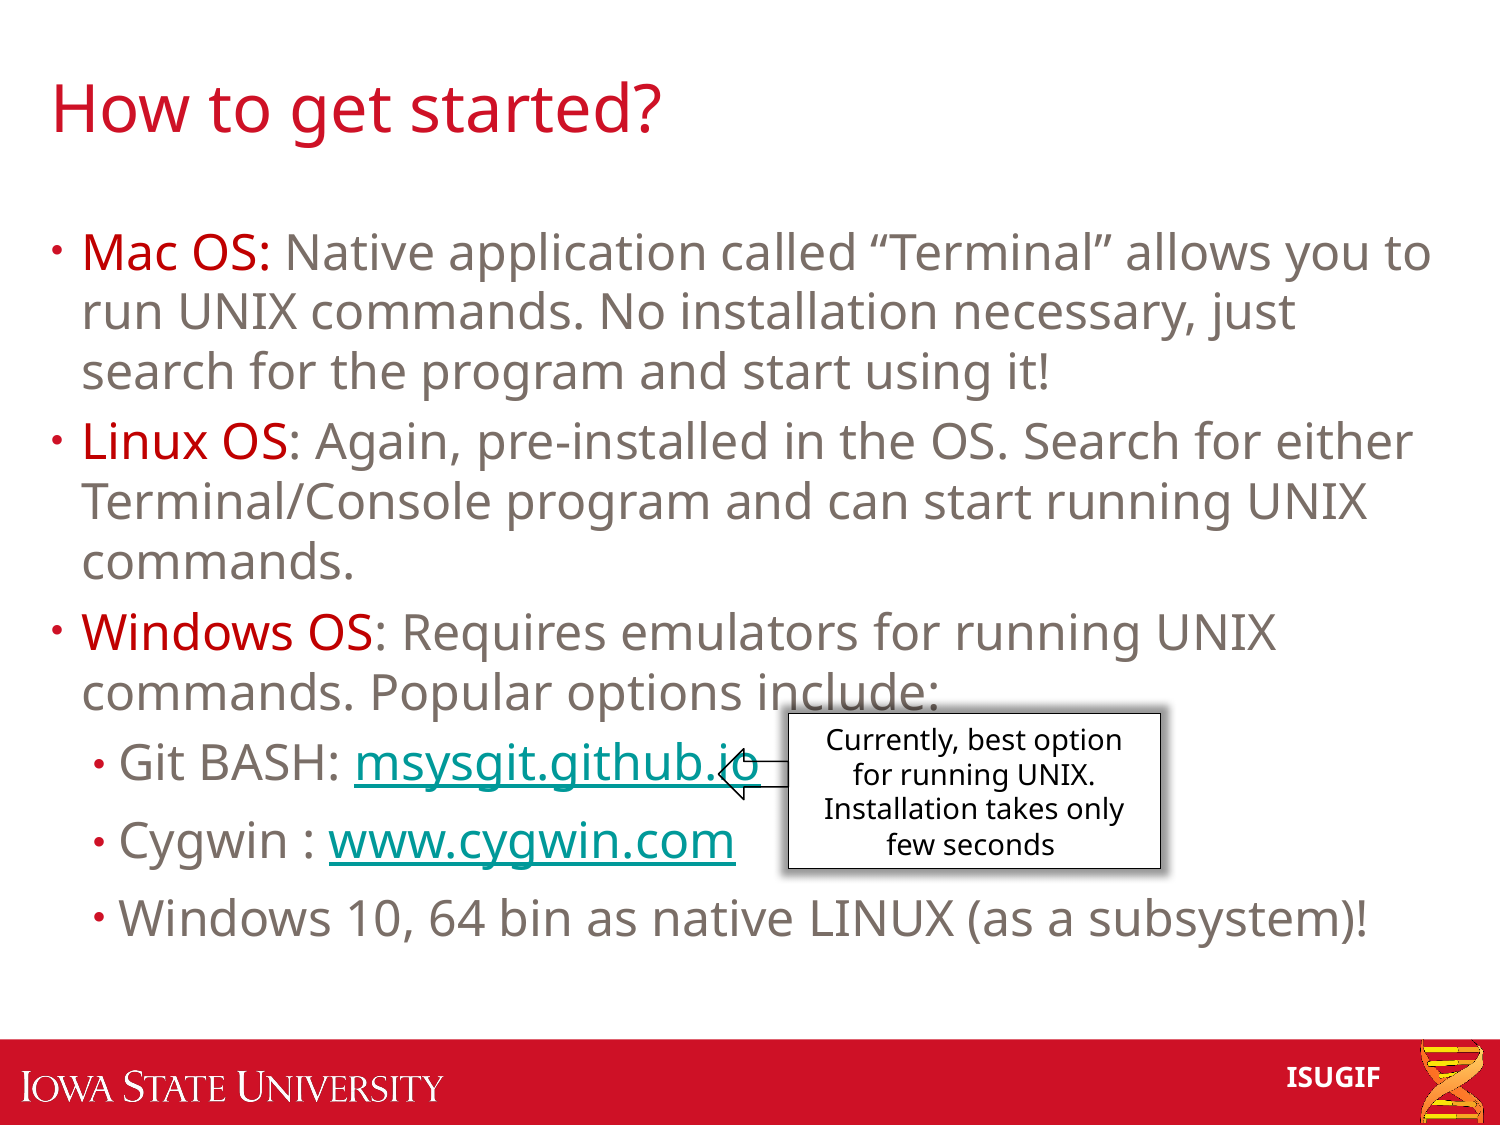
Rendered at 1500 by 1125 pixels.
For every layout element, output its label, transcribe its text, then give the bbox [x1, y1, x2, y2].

picture [1413, 1039, 1491, 1125]
text_box [718, 748, 789, 800]
list Mac OS: Native application called “Terminal” allows you to run UNIX commands. No installation necessary, just search for the program and start using it! Linux OS: Again, pre-installed in the OS. Search for either Terminal/Console program and can start running UNIX commands. Windows OS: Requires emulators for running UNIX commands. Popular options include: Git BASH: msysgit.github.io Cygwin : www.cygwin.com Windows 10, 64 bin as native LINUX (as a subsystem)! [34, 212, 1476, 976]
picture [21, 1070, 444, 1106]
text_box Currently, best option for running UNIX. Installation takes only few seconds [788, 713, 1161, 869]
title How to get started? [34, 12, 1311, 201]
